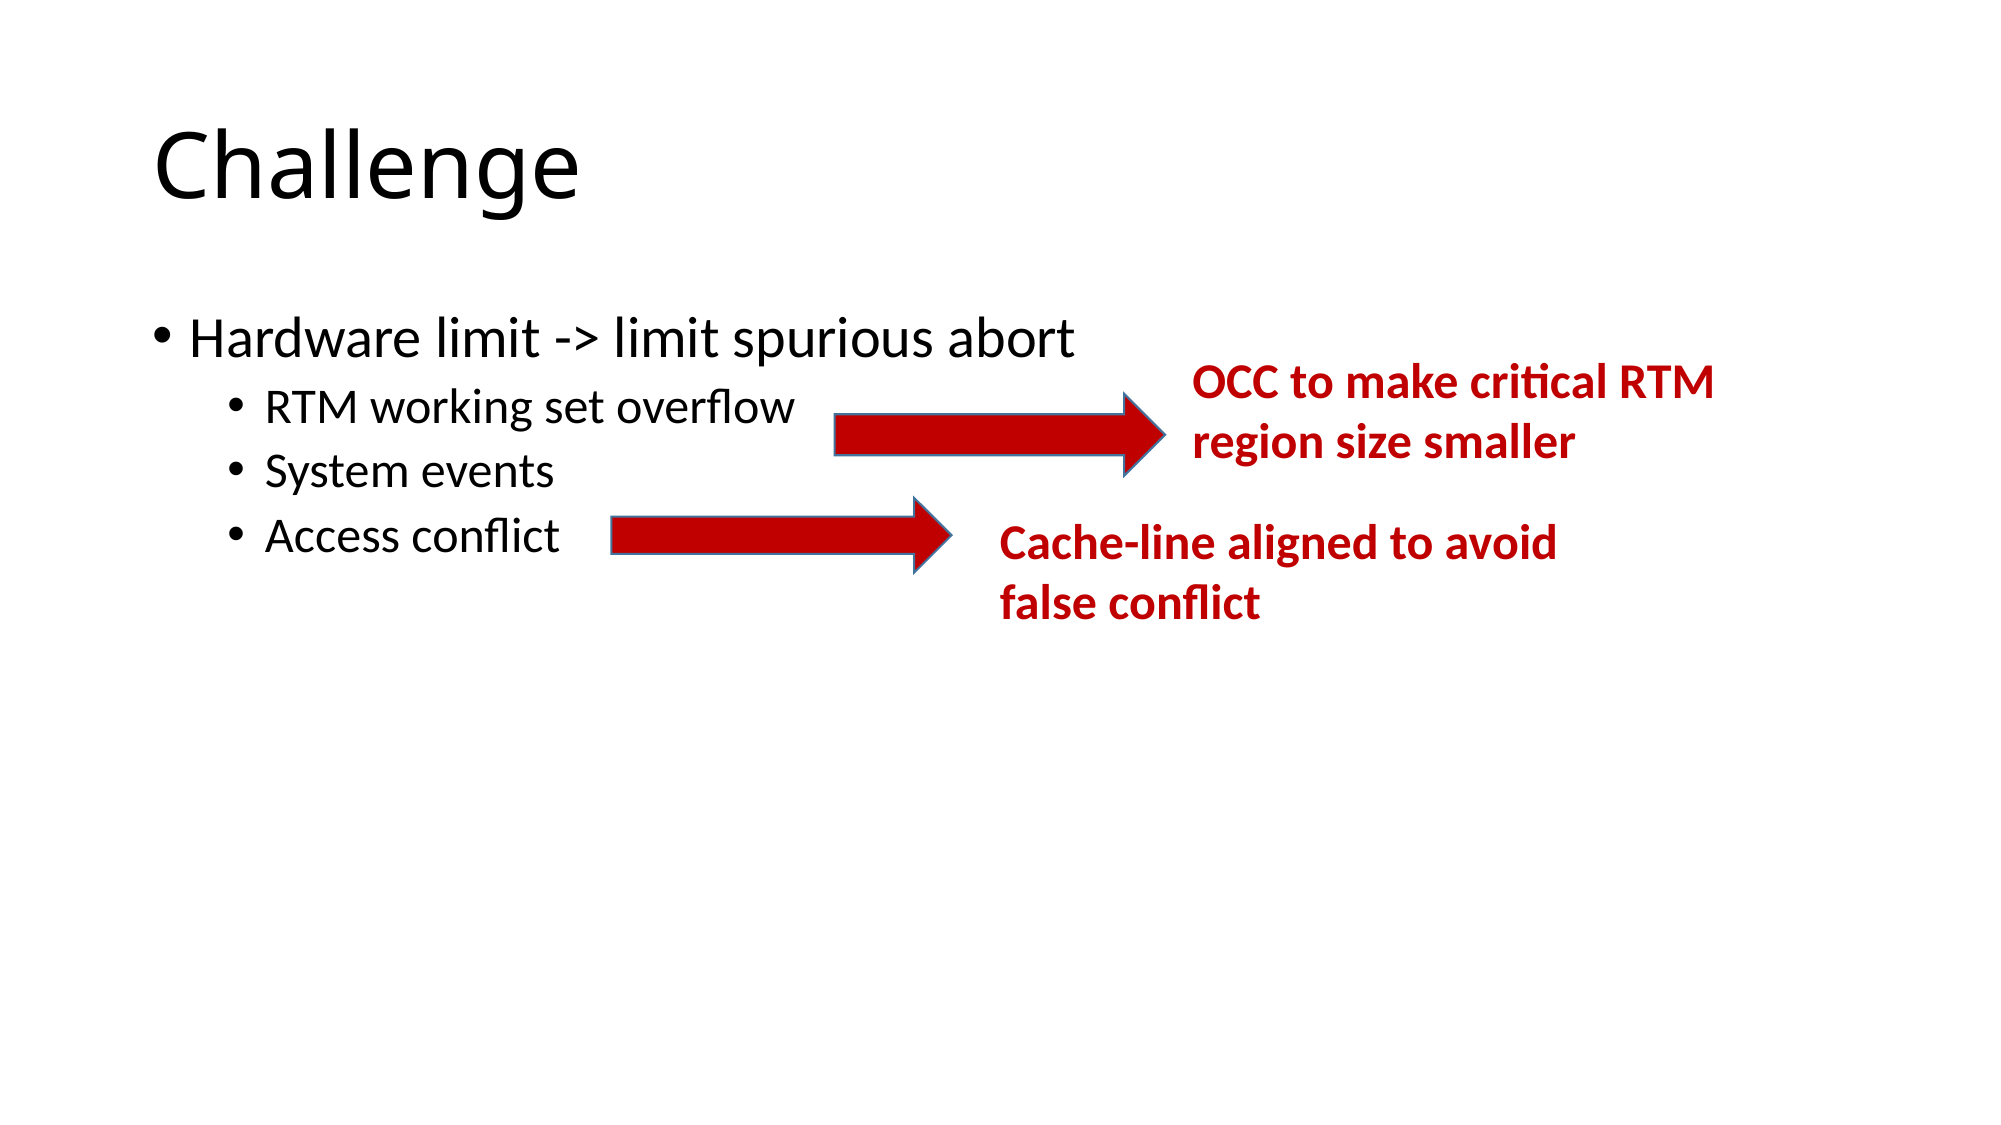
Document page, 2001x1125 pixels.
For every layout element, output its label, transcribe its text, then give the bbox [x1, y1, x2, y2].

text_box [833, 413, 1102, 457]
list Hardware limit -> limit spurious abort RTM working set overflow System events Access conflict [137, 299, 1863, 1014]
text_box Cache-line aligned to avoid false conflict [910, 501, 1623, 637]
title Challenge [137, 59, 1863, 278]
text_box [610, 515, 910, 555]
text_box OCC to make critical RTM region size smaller [1102, 340, 1816, 476]
